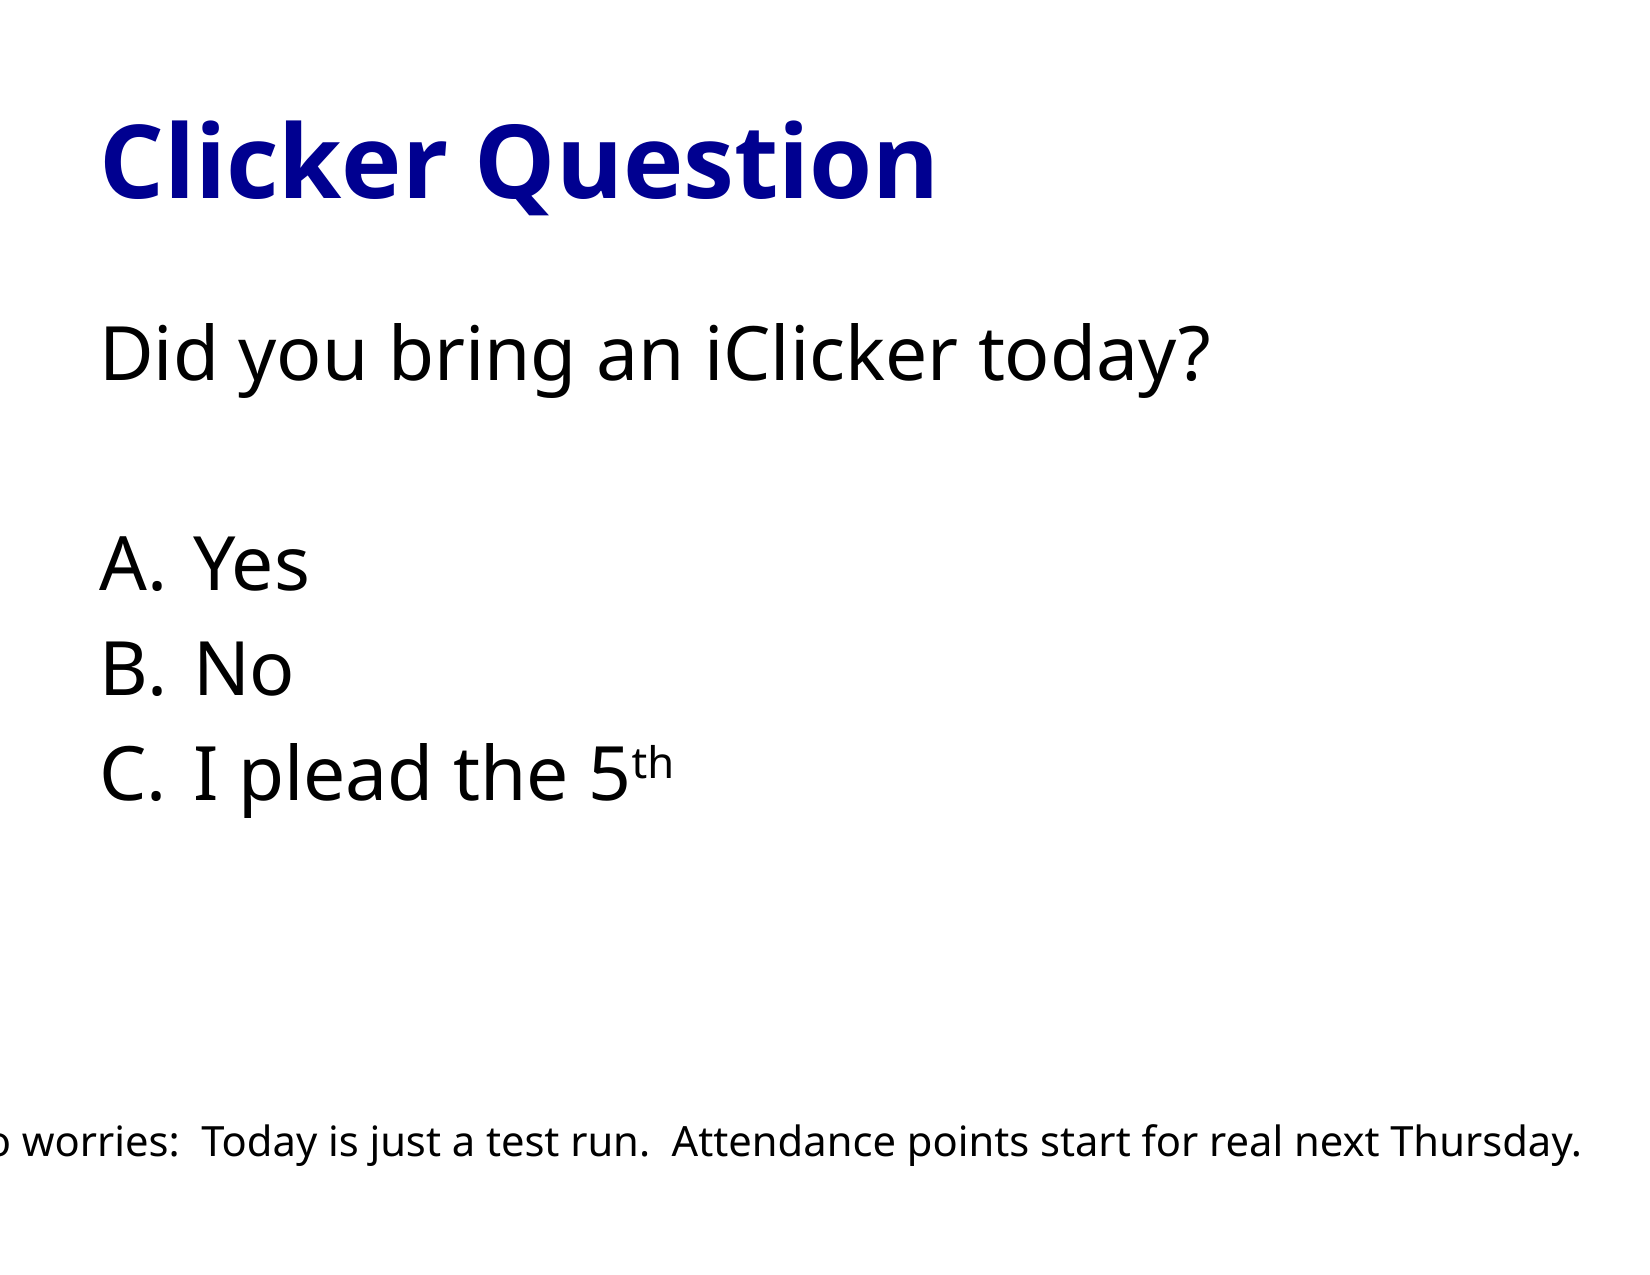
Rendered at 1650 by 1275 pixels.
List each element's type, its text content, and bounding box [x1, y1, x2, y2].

title Clicker Question [82, 51, 1568, 264]
text_box No worries: Today is just a test run. Attendance points start for real next Thursday. [0, 1107, 1598, 1172]
list Did you bring an iClicker today? Yes No I plead the 5th [82, 297, 1568, 1107]
